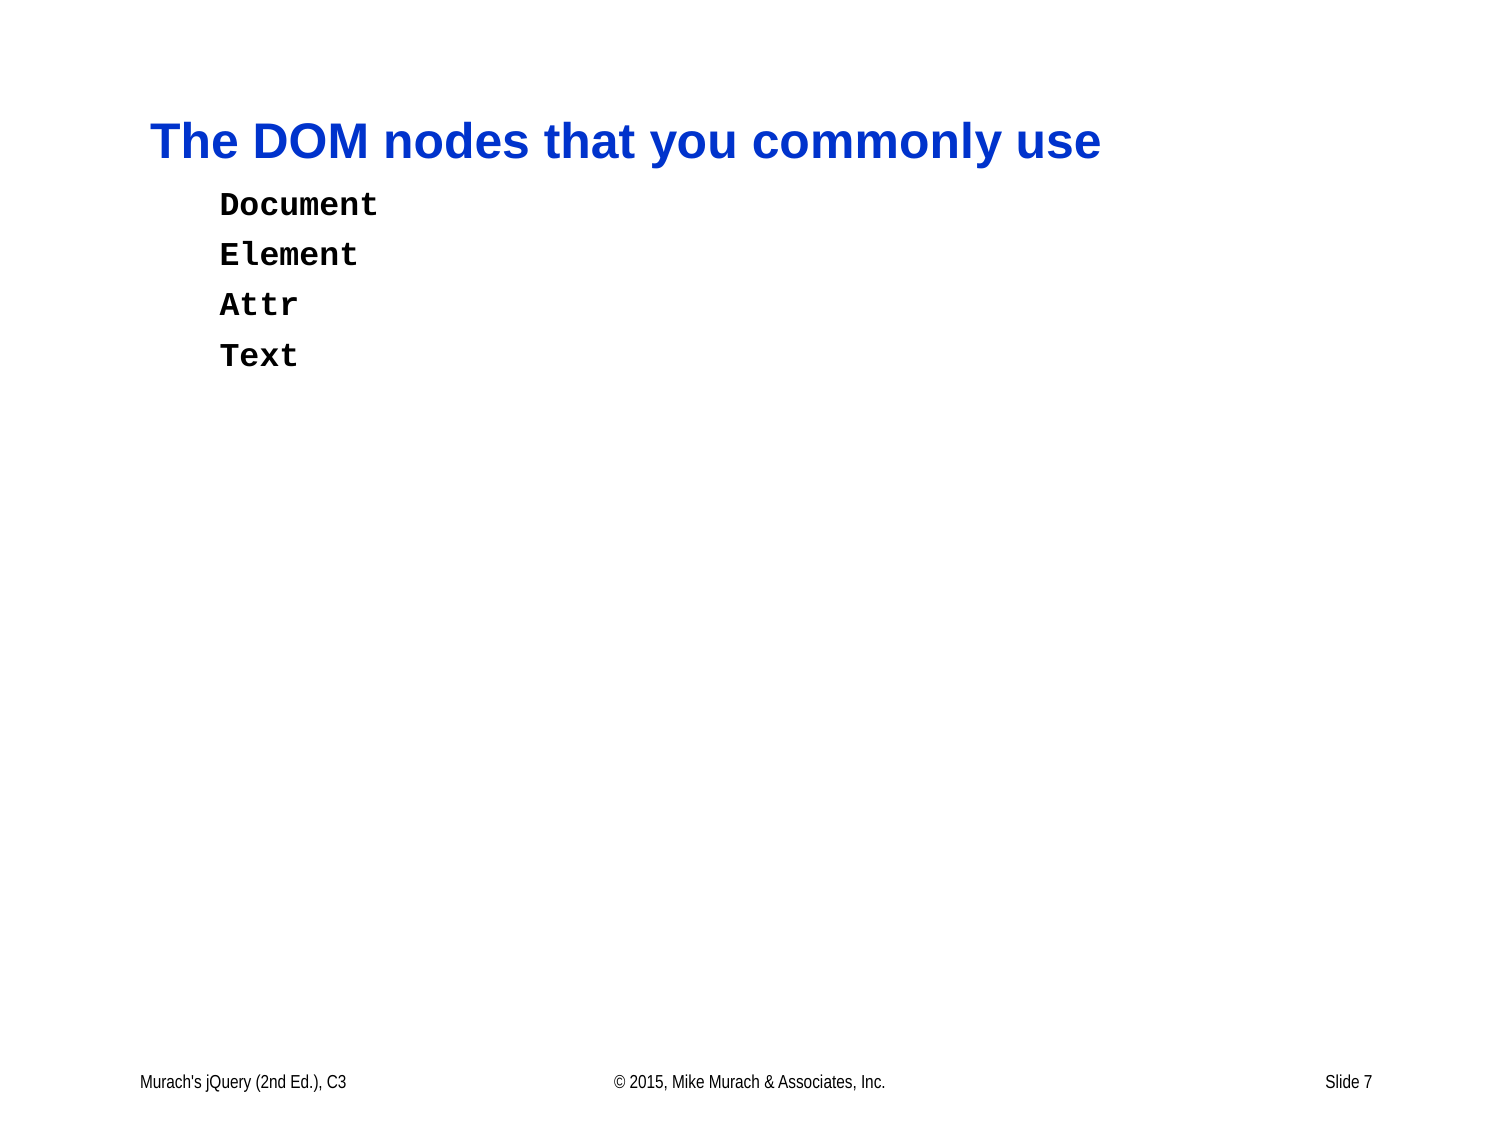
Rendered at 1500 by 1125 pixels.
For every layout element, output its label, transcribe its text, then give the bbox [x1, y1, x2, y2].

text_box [149, 112, 1348, 183]
footer © 2015, Mike Murach & Associates, Inc. [474, 1025, 1025, 1100]
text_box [162, 187, 1361, 389]
slide_number Slide 7 [1074, 1025, 1388, 1100]
slide_number Murach's jQuery (2nd Ed.), C3 [125, 1025, 450, 1100]
